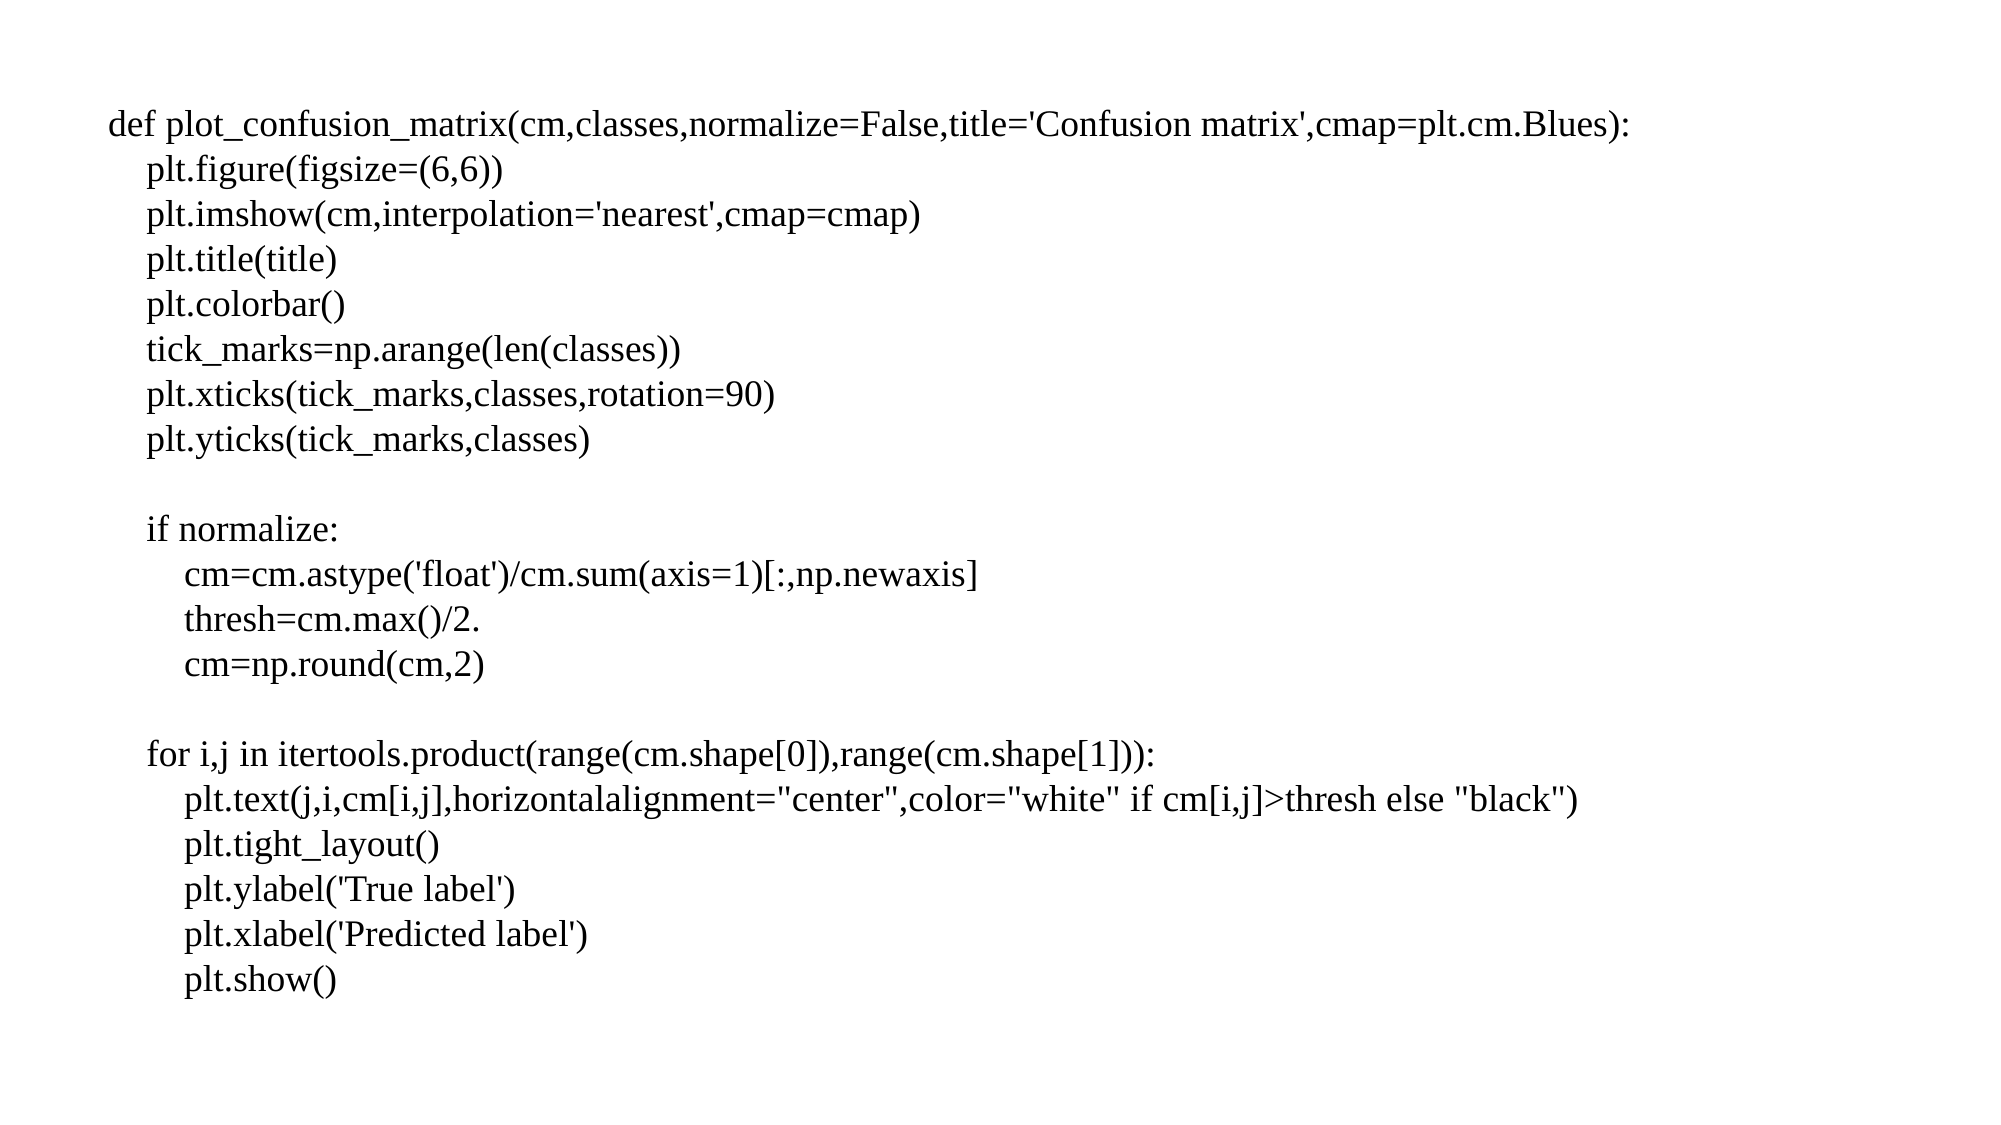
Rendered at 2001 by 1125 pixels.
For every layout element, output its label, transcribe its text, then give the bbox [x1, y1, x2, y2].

text_box def plot_confusion_matrix(cm,classes,normalize=False,title='Confusion matrix',cmap=plt.cm.Blues): plt.figure(figsize=(6,6)) plt.imshow(cm,interpolation='nearest',cmap=cmap) plt.title(title) plt.colorbar() tick_marks=np.arange(len(classes)) plt.xticks(tick_marks,classes,rotation=90) plt.yticks(tick_marks,classes) if normalize: cm=cm.astype('float')/cm.sum(axis=1)[:,np.newaxis] thresh=cm.max()/2. cm=np.round(cm,2) for i,j in itertools.product(range(cm.shape[0]),range(cm.shape[1])): plt.text(j,i,cm[i,j],horizontalalignment="center",color="white" if cm[i,j]>thresh else "black") plt.tight_layout() plt.ylabel('True label') plt.xlabel('Predicted label') plt.show() [93, 91, 1674, 1007]
